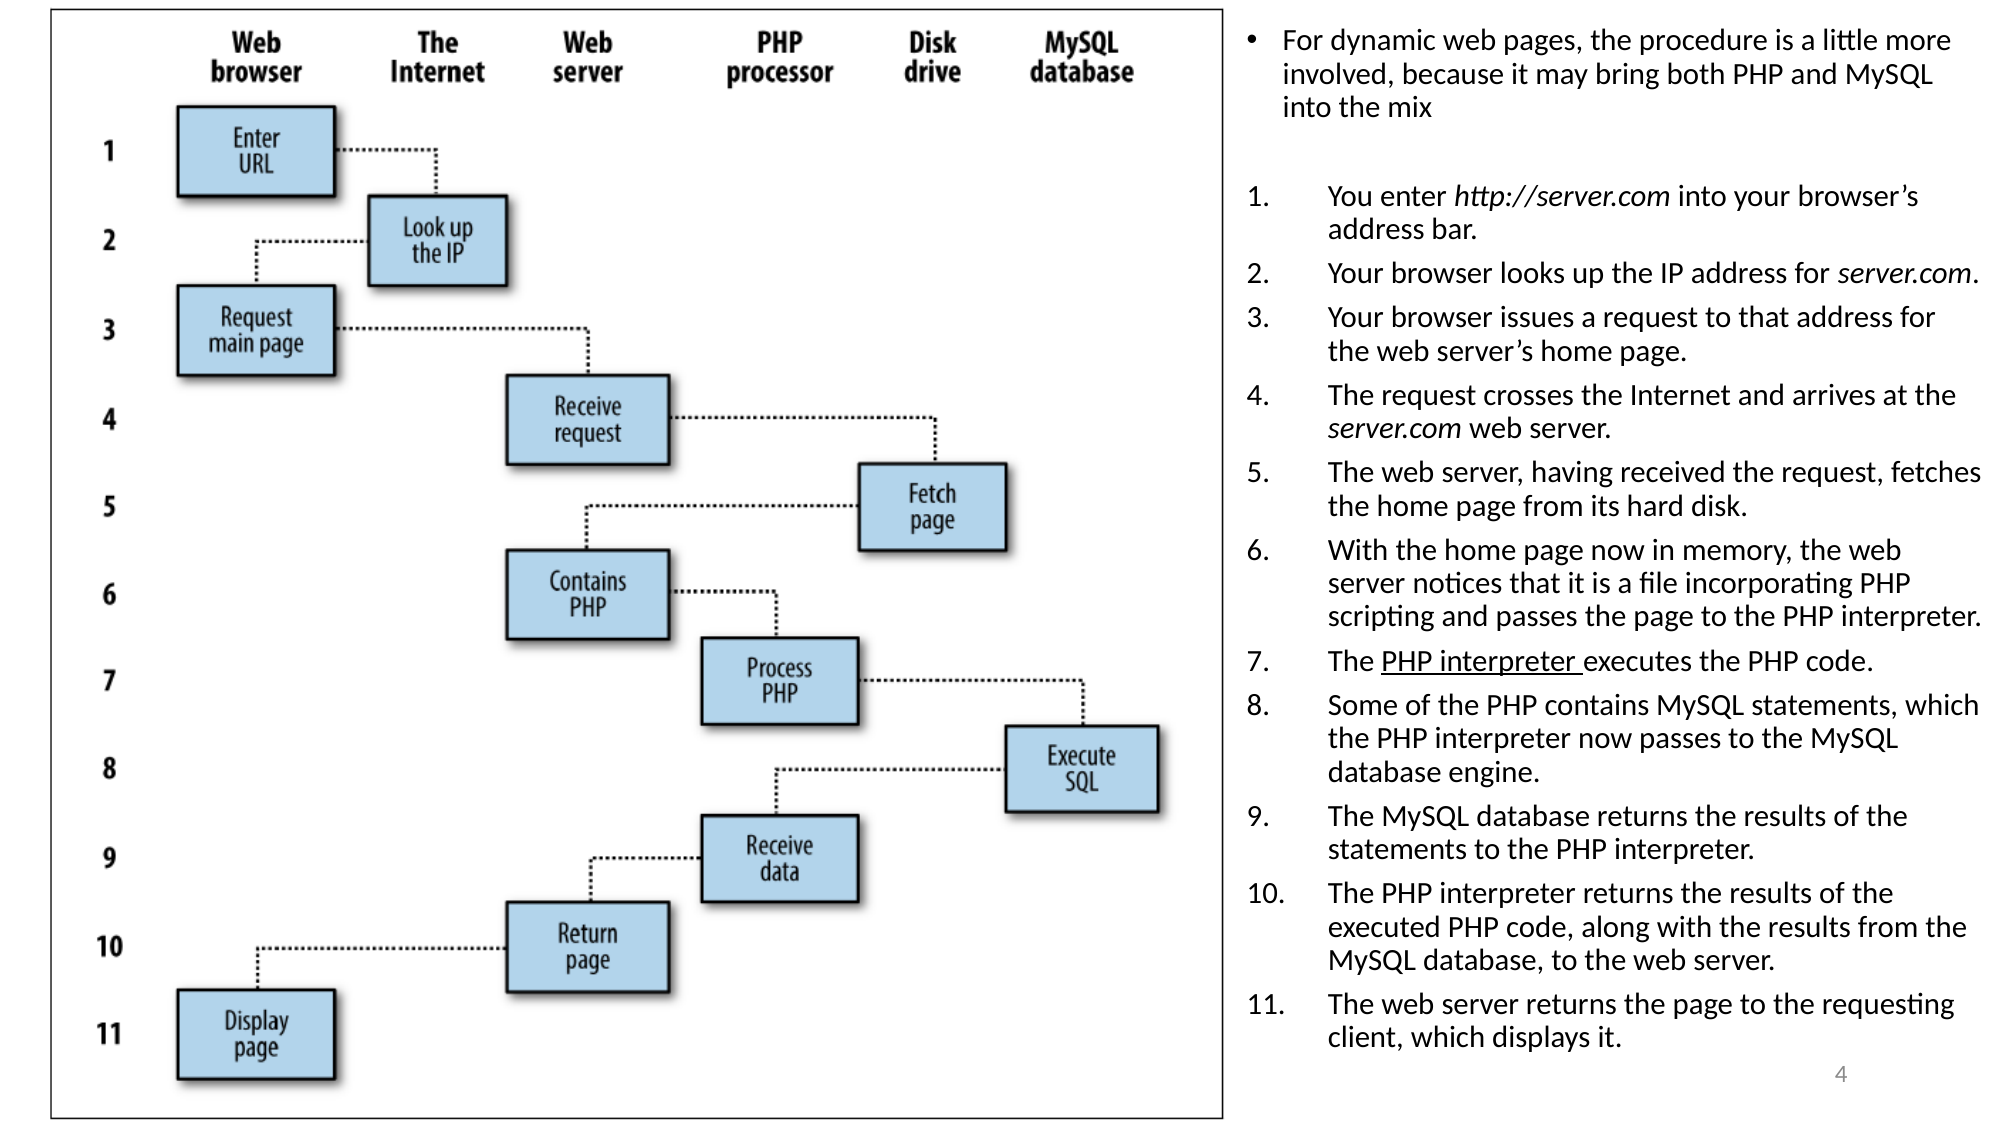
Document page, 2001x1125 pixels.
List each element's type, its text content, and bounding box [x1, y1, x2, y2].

list For dynamic web pages, the procedure is a little more involved, because it may bring both PHP and MySQL into the mix You enter http://server.com into your browser’s address bar. Your browser looks up the IP address for server.com. Your browser issues a request to that address for the web server’s home page. The request crosses the Internet and arrives at the server.com web server. The web server, having received the request, fetches the home page from its hard disk. With the home page now in memory, the web server notices that it is a file incorporating PHP scripting and passes the page to the PHP interpreter. The PHP interpreter executes the PHP code. Some of the PHP contains MySQL statements, which the PHP interpreter now passes to the MySQL database engine. The MySQL database returns the results of the statements to the PHP interpreter. The PHP interpreter returns the results of the executed PHP code, along with the results from the MySQL database, to the web server. The web server returns the page to the requesting client, which displays it. [1232, 16, 2000, 1125]
slide_number 4 [1412, 1042, 1863, 1103]
picture [42, 0, 1232, 1125]
